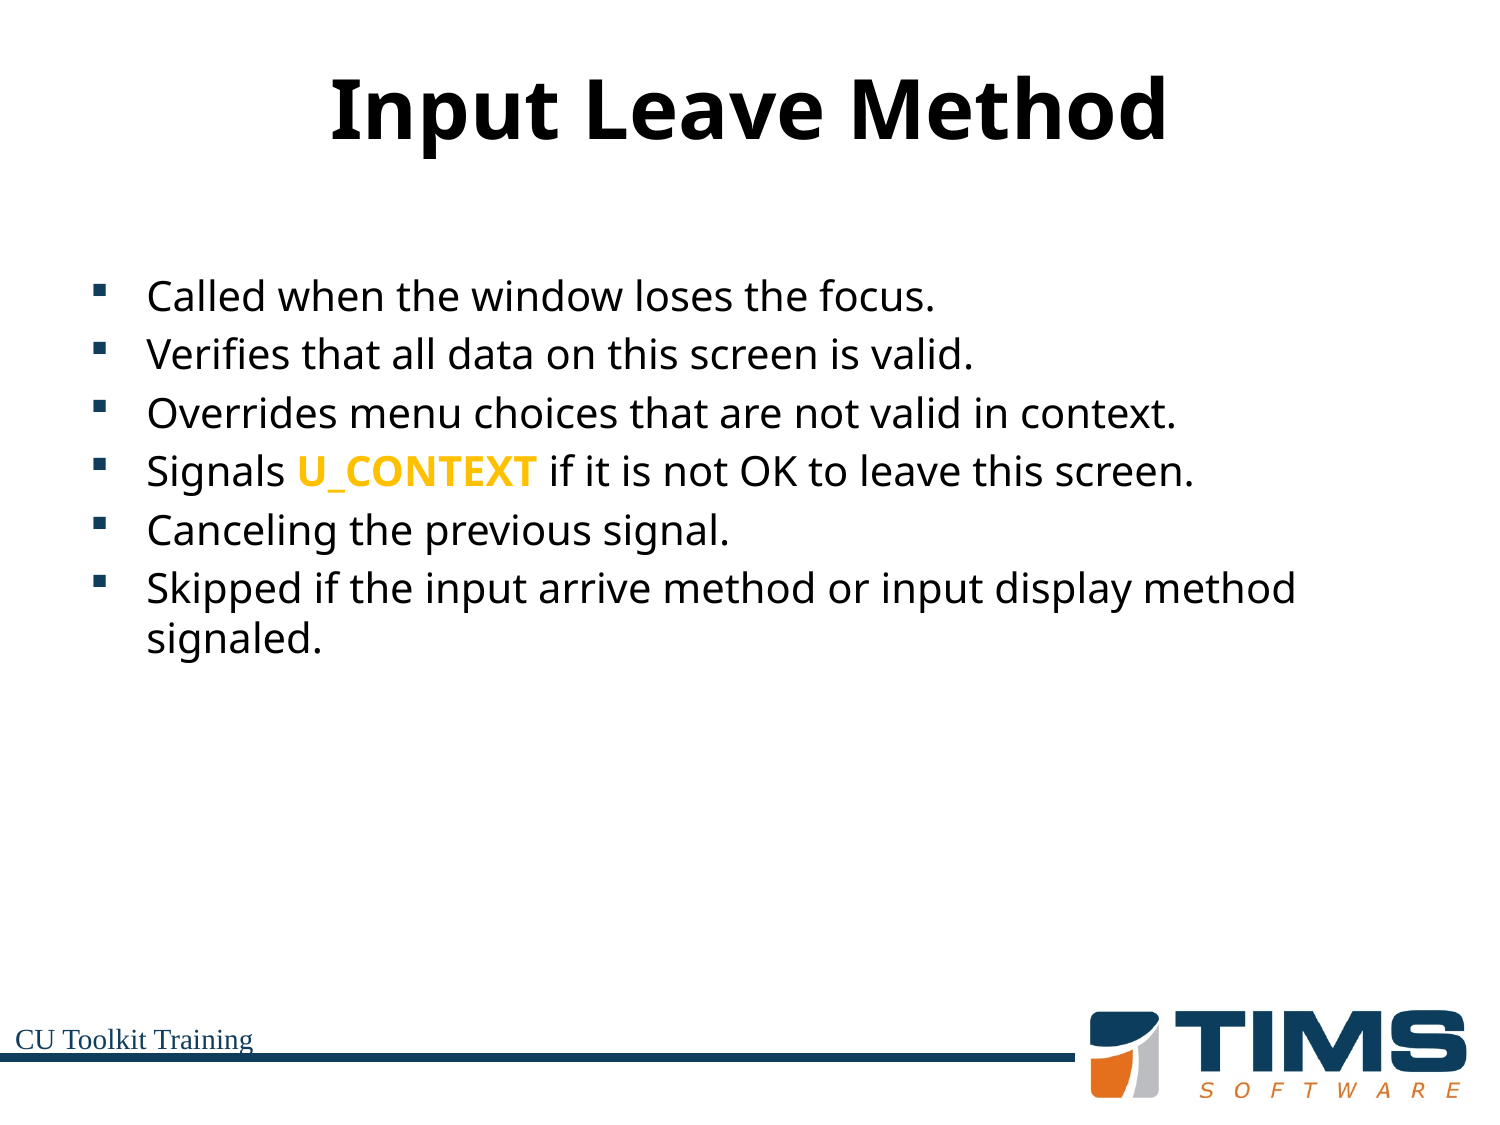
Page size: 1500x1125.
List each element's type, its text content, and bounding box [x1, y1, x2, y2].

footer CU Toolkit Training [0, 1012, 650, 1088]
picture [1087, 1007, 1469, 1098]
title Input Leave Method [75, 12, 1426, 200]
list Called when the window loses the focus. Verifies that all data on this screen is valid. Overrides menu choices that are not valid in context. Signals U_CONTEXT if it is not OK to leave this screen. Canceling the previous signal. Skipped if the input arrive method or input display method signaled. [75, 262, 1425, 1005]
